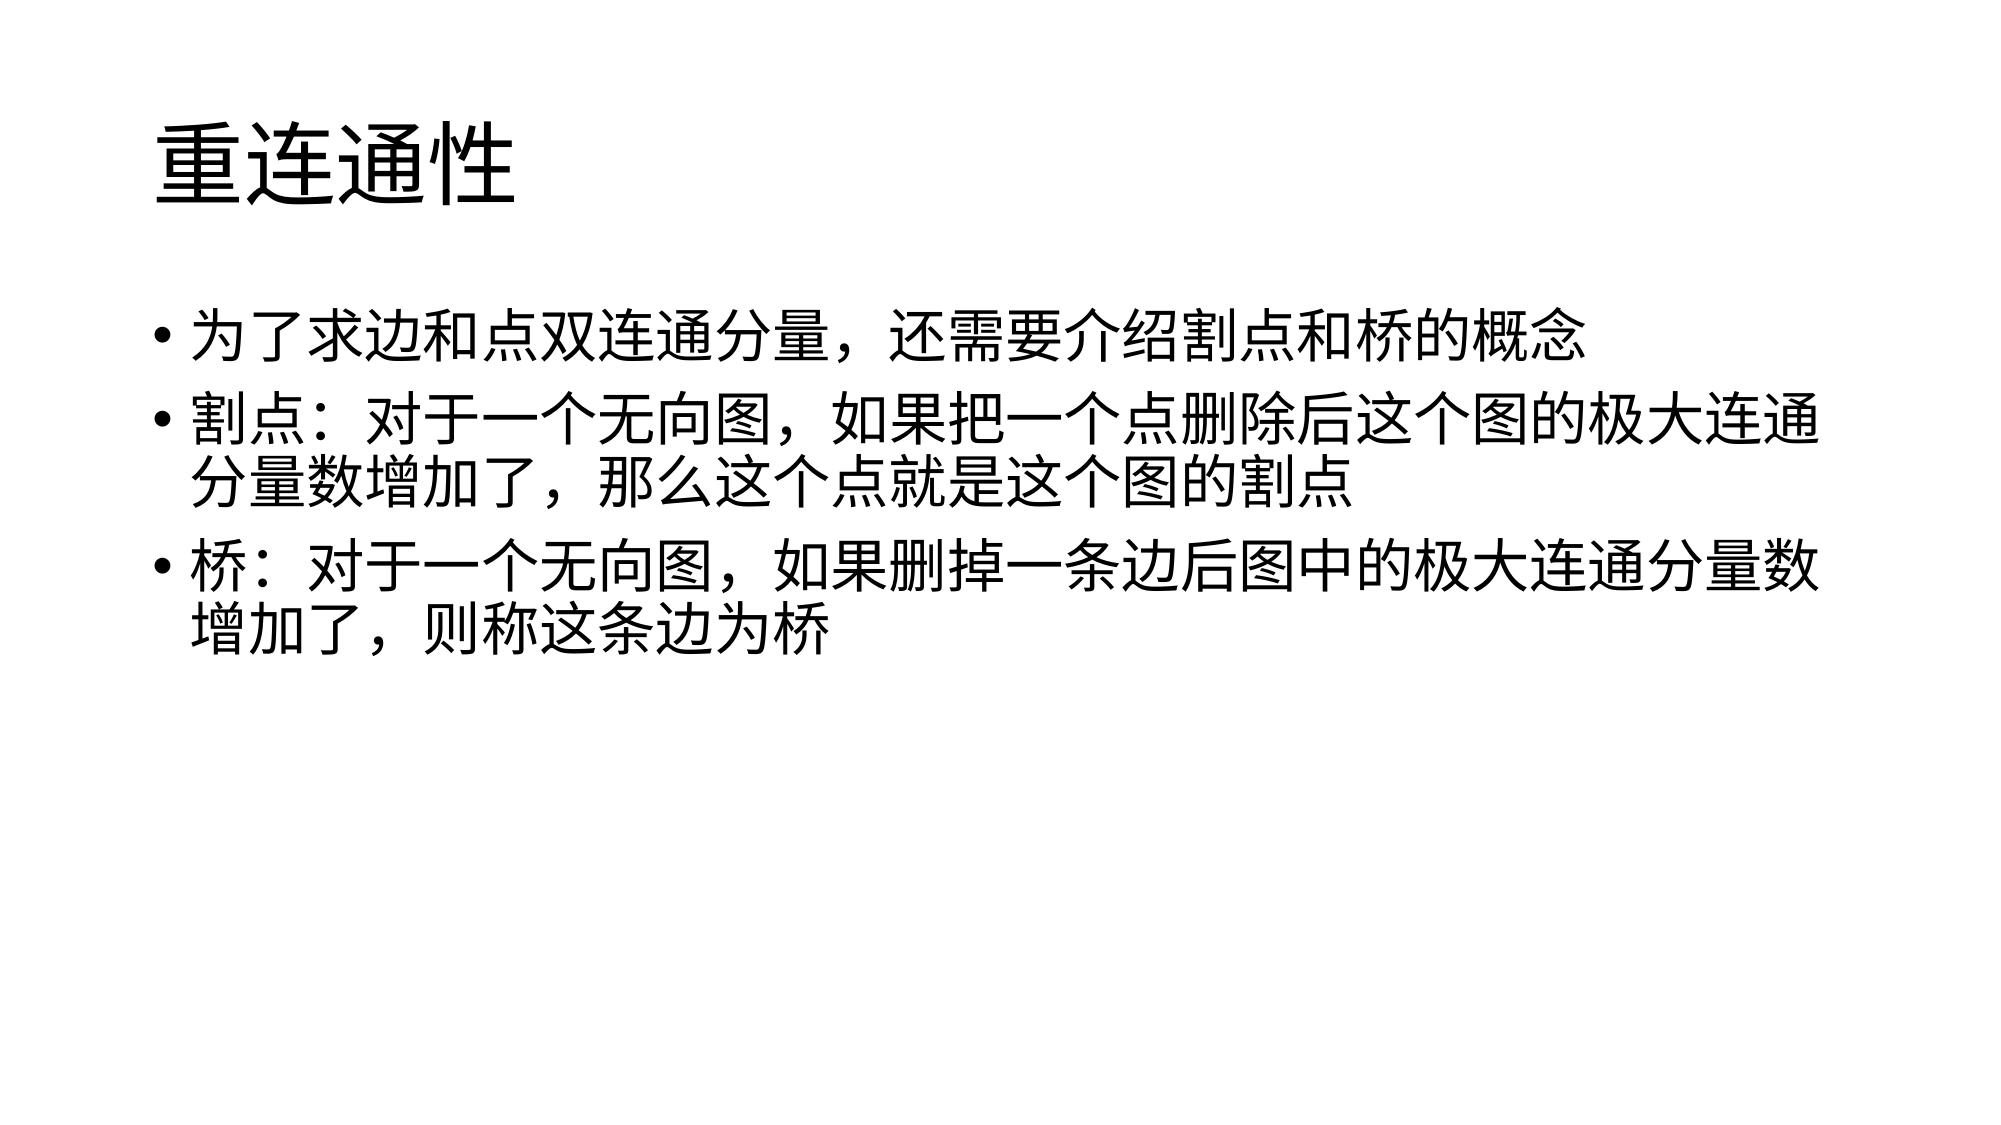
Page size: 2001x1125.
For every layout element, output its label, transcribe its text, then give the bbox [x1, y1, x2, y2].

list 为了求边和点双连通分量，还需要介绍割点和桥的概念 割点：对于一个无向图，如果把一个点删除后这个图的极大连通分量数增加了，那么这个点就是这个图的割点 桥：对于一个无向图，如果删掉一条边后图中的极大连通分量数增加了，则称这条边为桥 [137, 299, 1863, 1014]
title 重连通性 [137, 59, 1863, 278]
